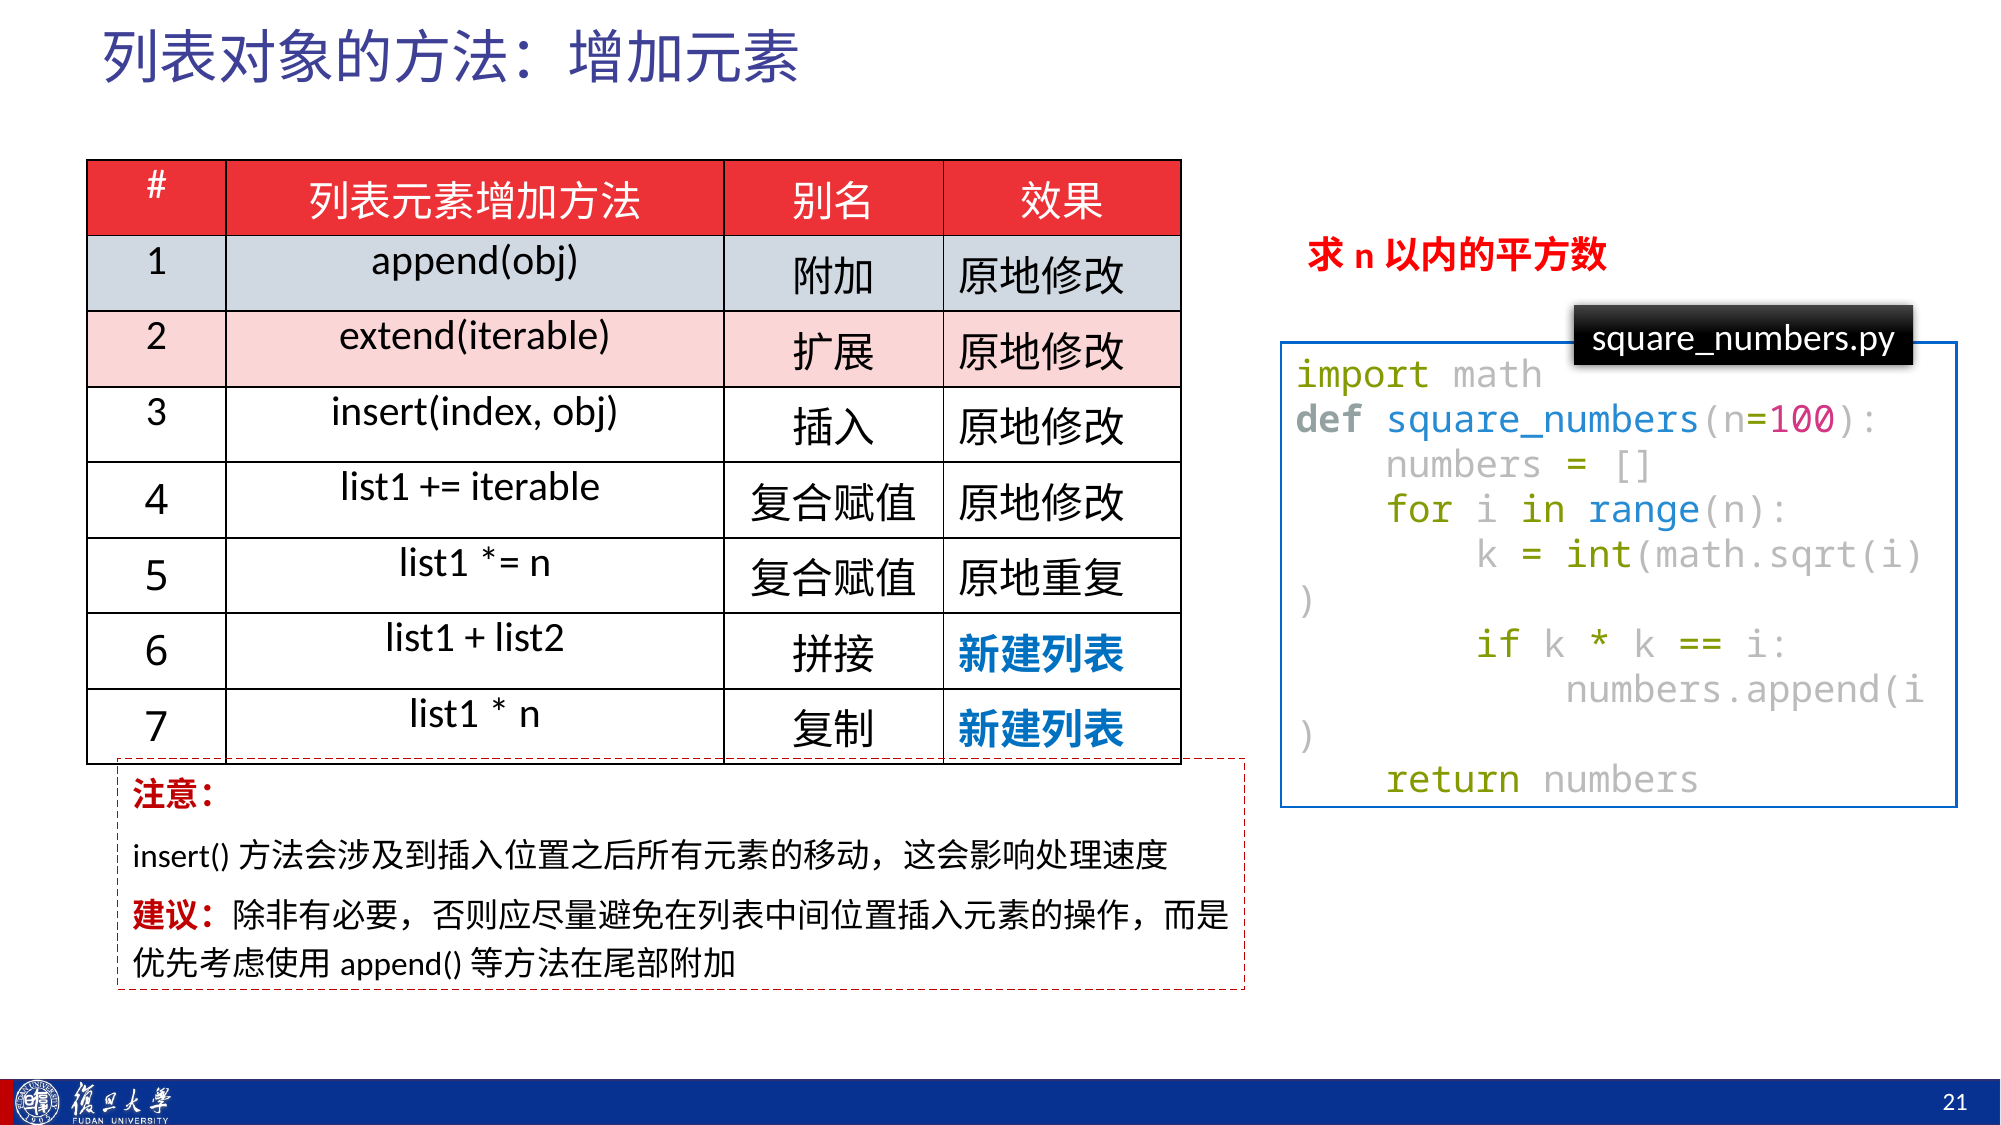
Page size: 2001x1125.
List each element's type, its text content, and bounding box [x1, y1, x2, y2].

table_cell 附加 [725, 236, 943, 310]
table_cell 5 [88, 539, 225, 612]
table_cell list1 *= n [227, 539, 723, 612]
text_box import math def square_numbers(n=100): numbers = [] for i in range(n): k = int(math.sqrt(i)) if k * k == i: numbers.append(i) return numbers [1280, 341, 1958, 808]
table_cell list1 + list2 [227, 614, 723, 688]
table_cell 原地修改 [944, 312, 1180, 386]
table_cell append(obj) [227, 236, 723, 310]
table_header 列表元素增加方法 [227, 161, 723, 235]
table_cell 复合赋值 [725, 539, 943, 612]
table_cell extend(iterable) [227, 312, 723, 386]
table_cell list1 * n [227, 690, 723, 758]
table_cell 1 [88, 236, 225, 310]
table_cell 复制 [725, 690, 943, 758]
table_cell 7 [88, 690, 225, 763]
table_cell 原地修改 [944, 463, 1180, 537]
table_cell 3 [88, 388, 225, 461]
table_cell 拼接 [725, 614, 943, 688]
table_header 别名 [725, 161, 943, 235]
table_cell 新建列表 [944, 690, 1180, 758]
table_cell 原地修改 [944, 388, 1180, 461]
table_cell 插入 [725, 388, 943, 461]
table_header 效果 [944, 161, 1180, 235]
table_cell 原地重复 [944, 539, 1180, 612]
table_cell 4 [88, 463, 225, 537]
table_cell 新建列表 [944, 614, 1180, 688]
table_cell 6 [88, 614, 225, 688]
text_box square_numbers.py [1574, 305, 1914, 365]
table_header # [88, 161, 225, 235]
picture [12, 1076, 176, 1125]
table_cell insert(index, obj) [227, 388, 723, 461]
table_cell 2 [88, 312, 225, 386]
text_box 注意： insert()方法会涉及到插入位置之后所有元素的移动，这会影响处理速度 建议：除非有必要，否则应尽量避免在列表中间位置插入元素的操作，而是优先考虑使用append()等方法在尾部附加 [117, 758, 1245, 990]
table_cell list1 += iterable [227, 463, 723, 537]
table_cell 原地修改 [944, 236, 1180, 310]
table_cell 扩展 [725, 312, 943, 386]
title 列表对象的方法：增加元素 [86, 6, 1925, 113]
table_cell 复合赋值 [725, 463, 943, 537]
text_box 求n以内的平方数 [1293, 223, 1683, 284]
